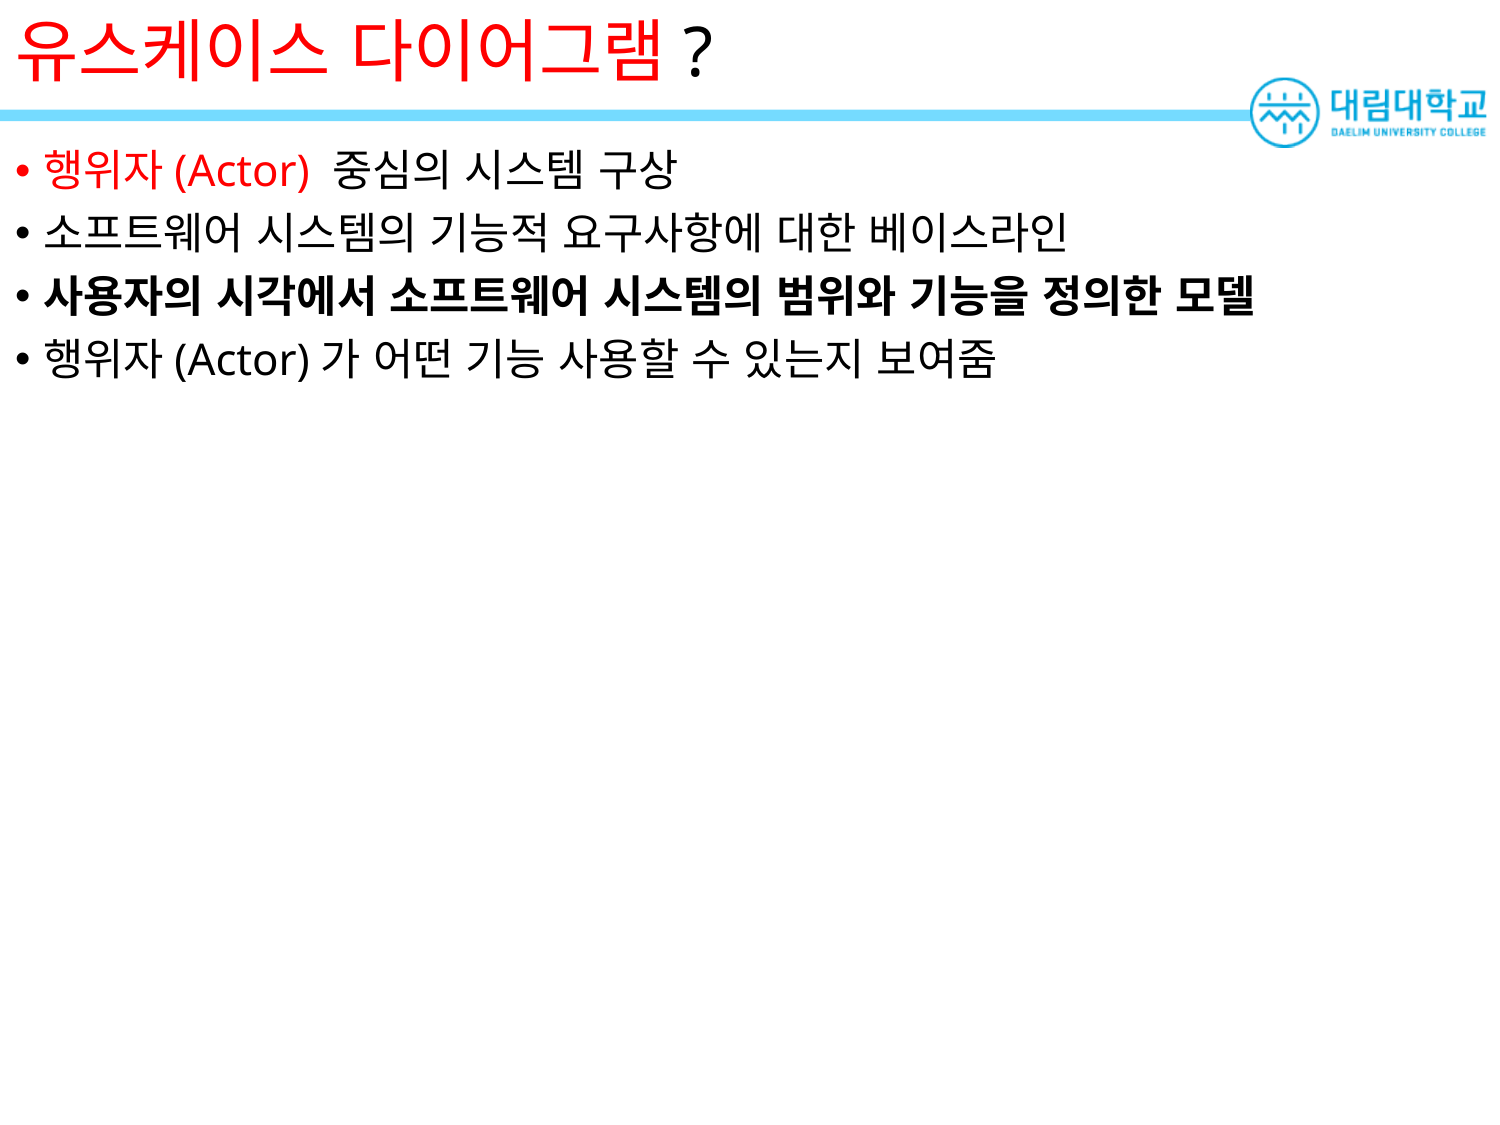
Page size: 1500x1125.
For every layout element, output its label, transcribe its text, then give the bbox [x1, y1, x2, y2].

list 행위자(Actor) 중심의 시스템 구상 소프트웨어 시스템의 기능적 요구사항에 대한 베이스라인 사용자의 시각에서 소프트웨어 시스템의 범위와 기능을 정의한 모델 행위자(Actor)가 어떤 기능 사용할 수 있는지 보여줌 [0, 141, 1500, 1070]
picture [1250, 108, 1487, 141]
title 유스케이스 다이어그램? [0, 0, 1500, 108]
picture [1476, 108, 1487, 115]
